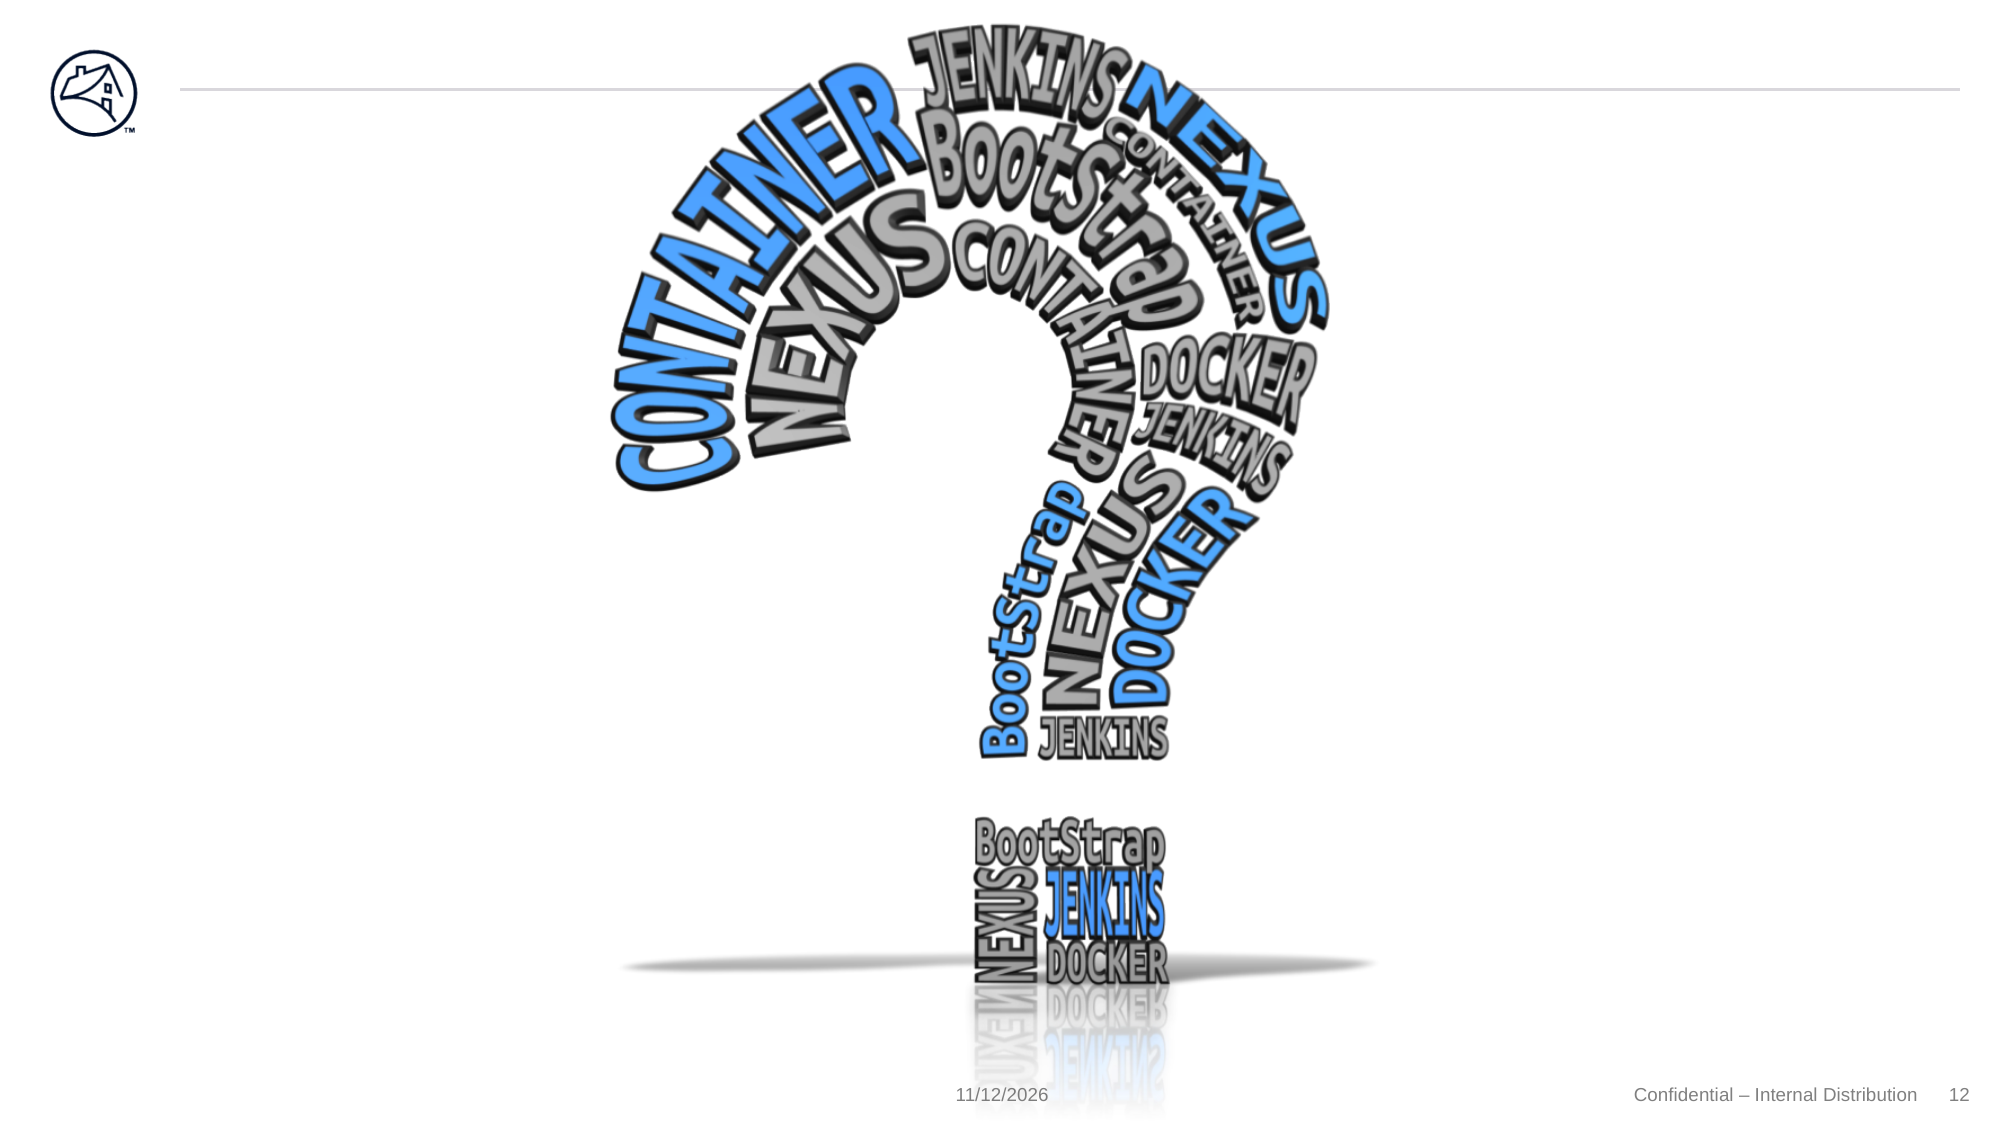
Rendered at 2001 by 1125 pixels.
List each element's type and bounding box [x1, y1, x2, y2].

picture [13, 12, 163, 140]
picture [541, 0, 1456, 1125]
